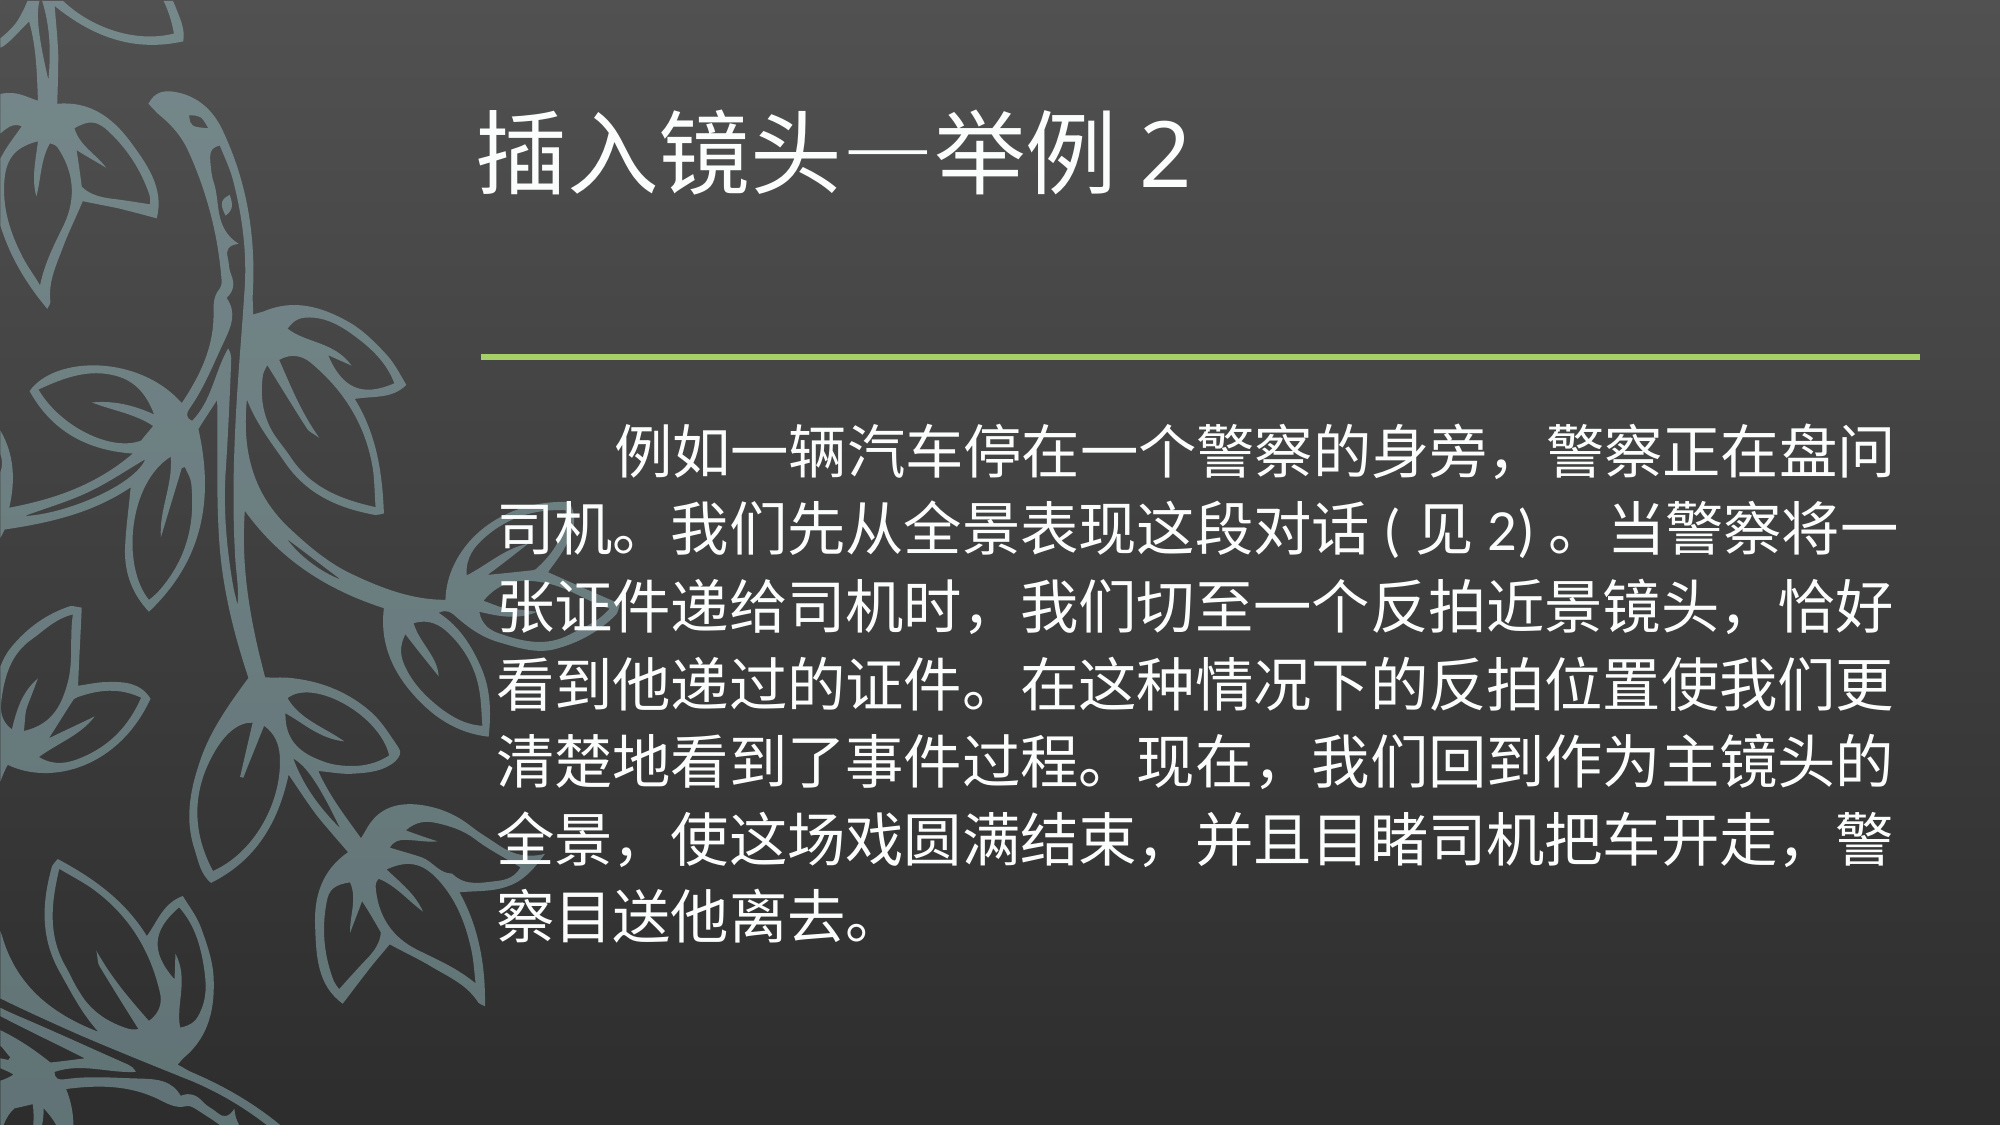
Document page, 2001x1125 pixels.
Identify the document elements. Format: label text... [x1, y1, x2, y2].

title 插入镜头—举例2 [460, 93, 1920, 350]
list 例如一辆汽车停在一个警察的身旁，警察正在盘问司机。我们先从全景表现这段对话(见2)。当警察将一张证件递给司机时，我们切至一个反拍近景镜头，恰好看到他递过的证件。在这种情况下的反拍位置使我们更清楚地看到了事件过程。现在，我们回到作为主镜头的全景，使这场戏圆满结束，并且目睹司机把车开走，警察目送他离去。 [481, 399, 1920, 999]
